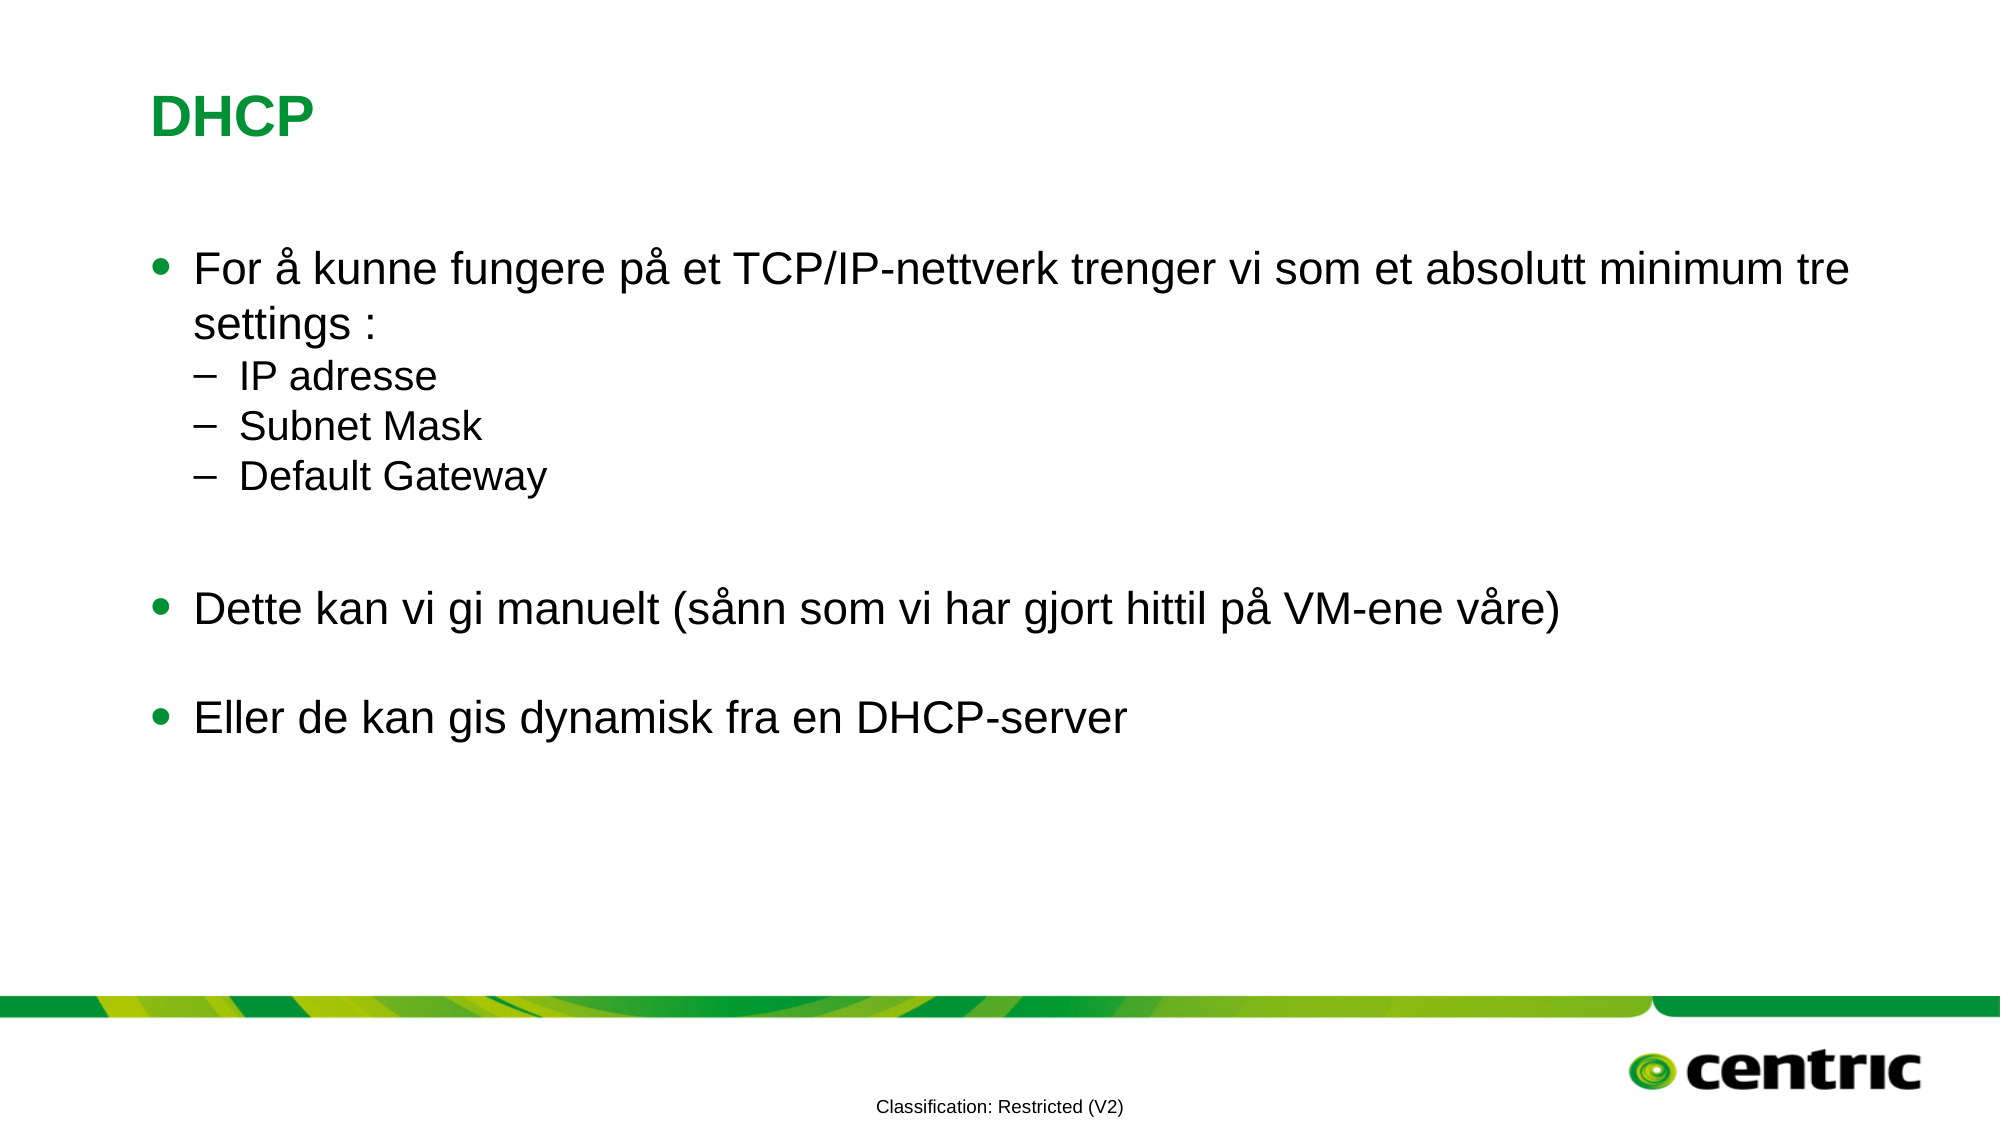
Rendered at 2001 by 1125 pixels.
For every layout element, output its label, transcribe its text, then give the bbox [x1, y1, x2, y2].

title DHCP [135, 77, 1921, 213]
picture [0, 995, 2000, 1125]
list For å kunne fungere på et TCP/IP-nettverk trenger vi som et absolutt minimum tre settings : IP adresse Subnet Mask Default Gateway Dette kan vi gi manuelt (sånn som vi har gjort hittil på VM-ene våre) Eller de kan gis dynamisk fra en DHCP-server [135, 231, 1921, 975]
